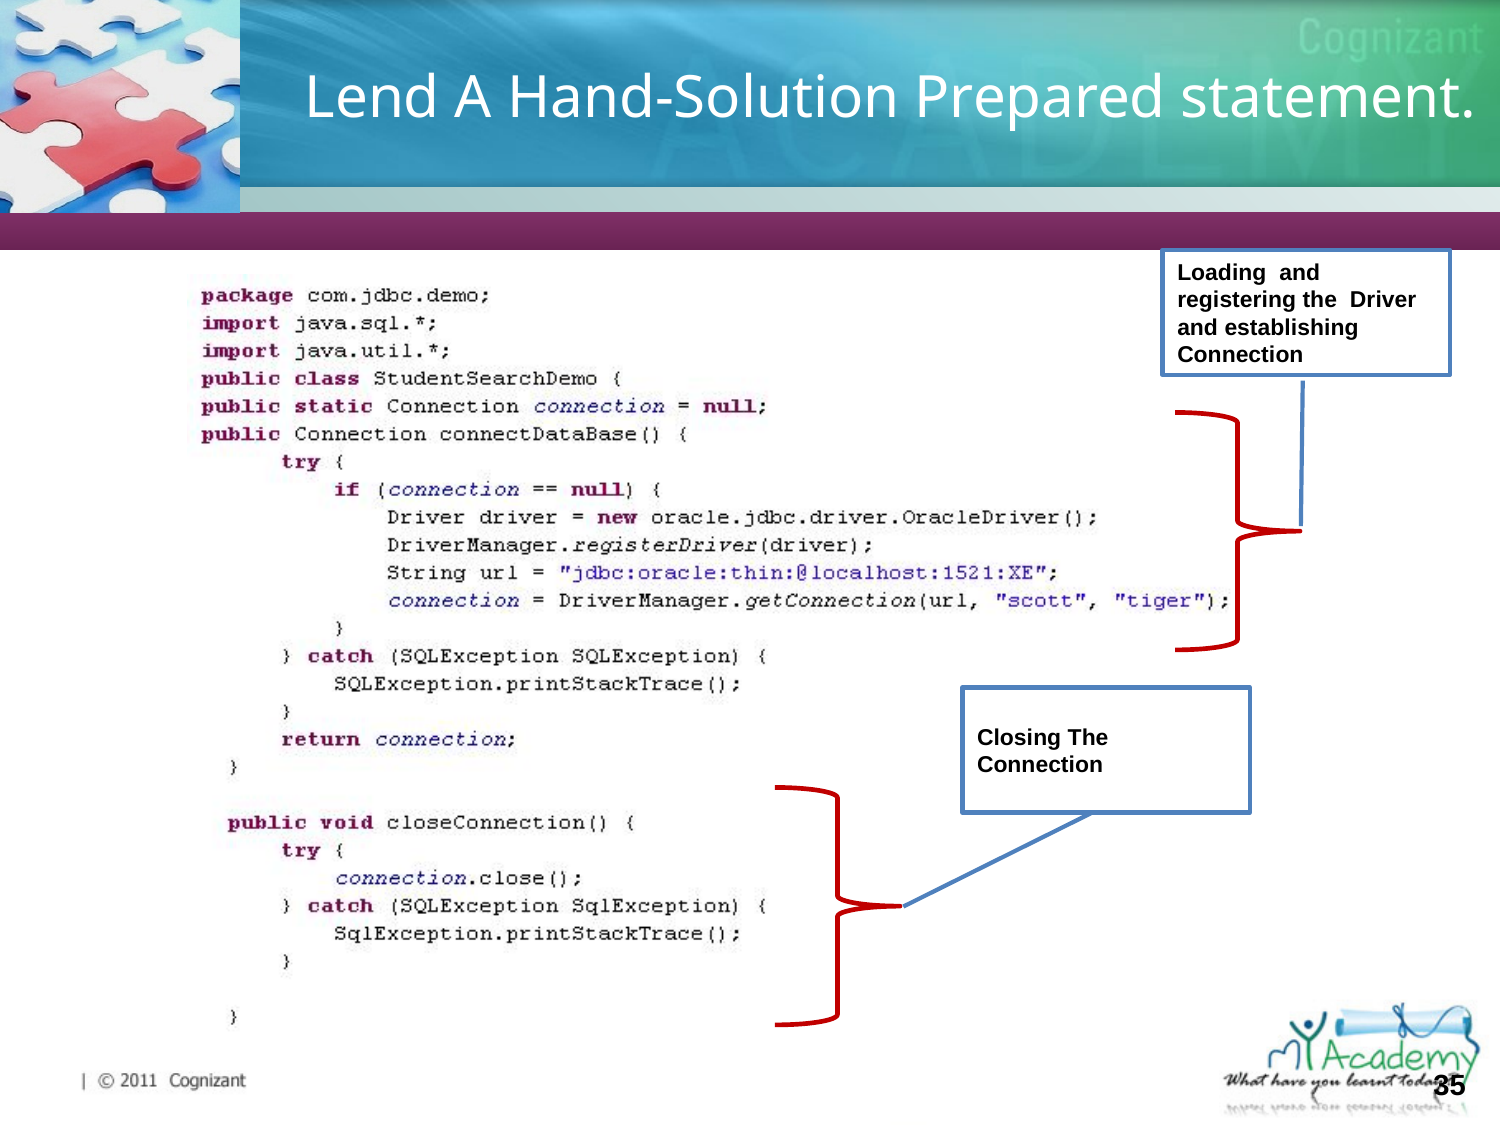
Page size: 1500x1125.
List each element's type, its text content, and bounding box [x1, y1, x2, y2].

slide_number 35 [1418, 1059, 1492, 1112]
picture [0, 250, 1500, 1125]
text_box Loading and registering the Driver and establishing Connection [1160, 248, 1452, 377]
picture [0, 0, 240, 213]
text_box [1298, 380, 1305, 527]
text_box [1260, 527, 1301, 535]
title Lend A Hand-Solution Prepared statement. [225, 0, 1500, 188]
